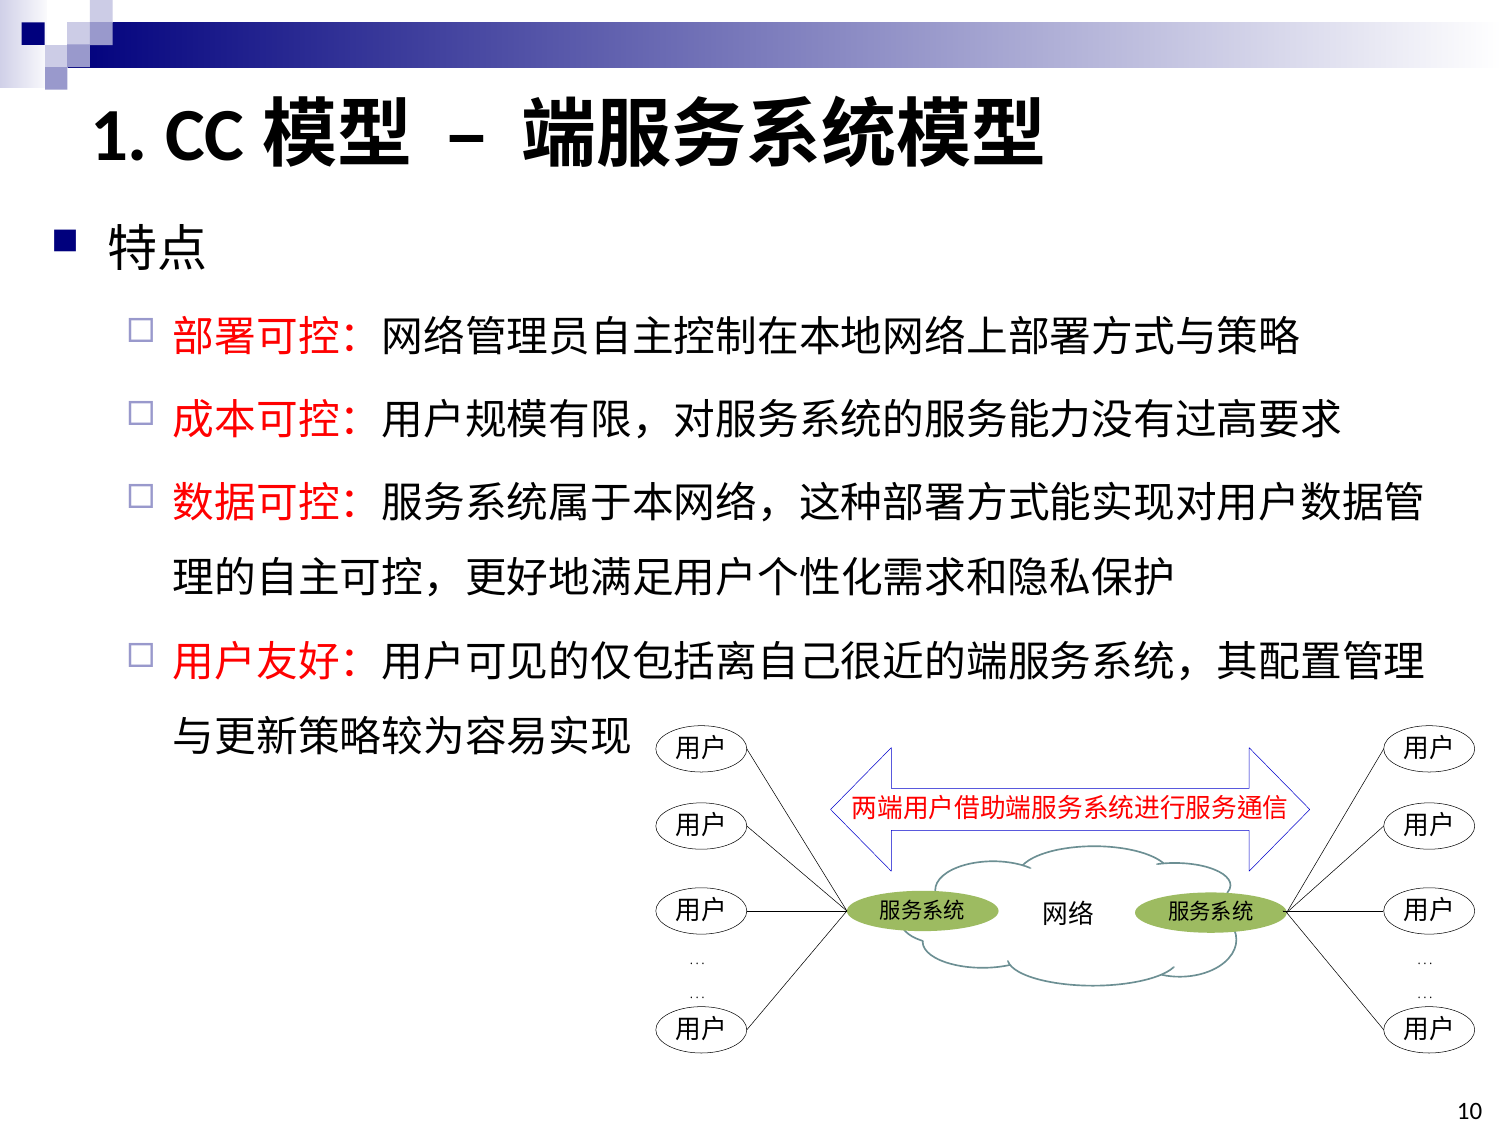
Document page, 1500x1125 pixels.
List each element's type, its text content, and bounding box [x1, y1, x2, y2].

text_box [652, 722, 1478, 1057]
title 1. CC模型 – 端服务系统模型 [75, 63, 1425, 178]
slide_number 10 [1448, 1100, 1483, 1125]
list 特点 部署可控：网络管理员自主控制在本地网络上部署方式与策略 成本可控：用户规模有限，对服务系统的服务能力没有过高要求 数据可控：服务系统属于本网络，这种部署方式能实现对用户数据管理的自主可控，更好地满足用户个性化需求和隐私保护 用户友好：用户可见的仅包括离自己很近的端服务系统，其配置管理与更新策略较为容易实现 [36, 178, 1462, 895]
